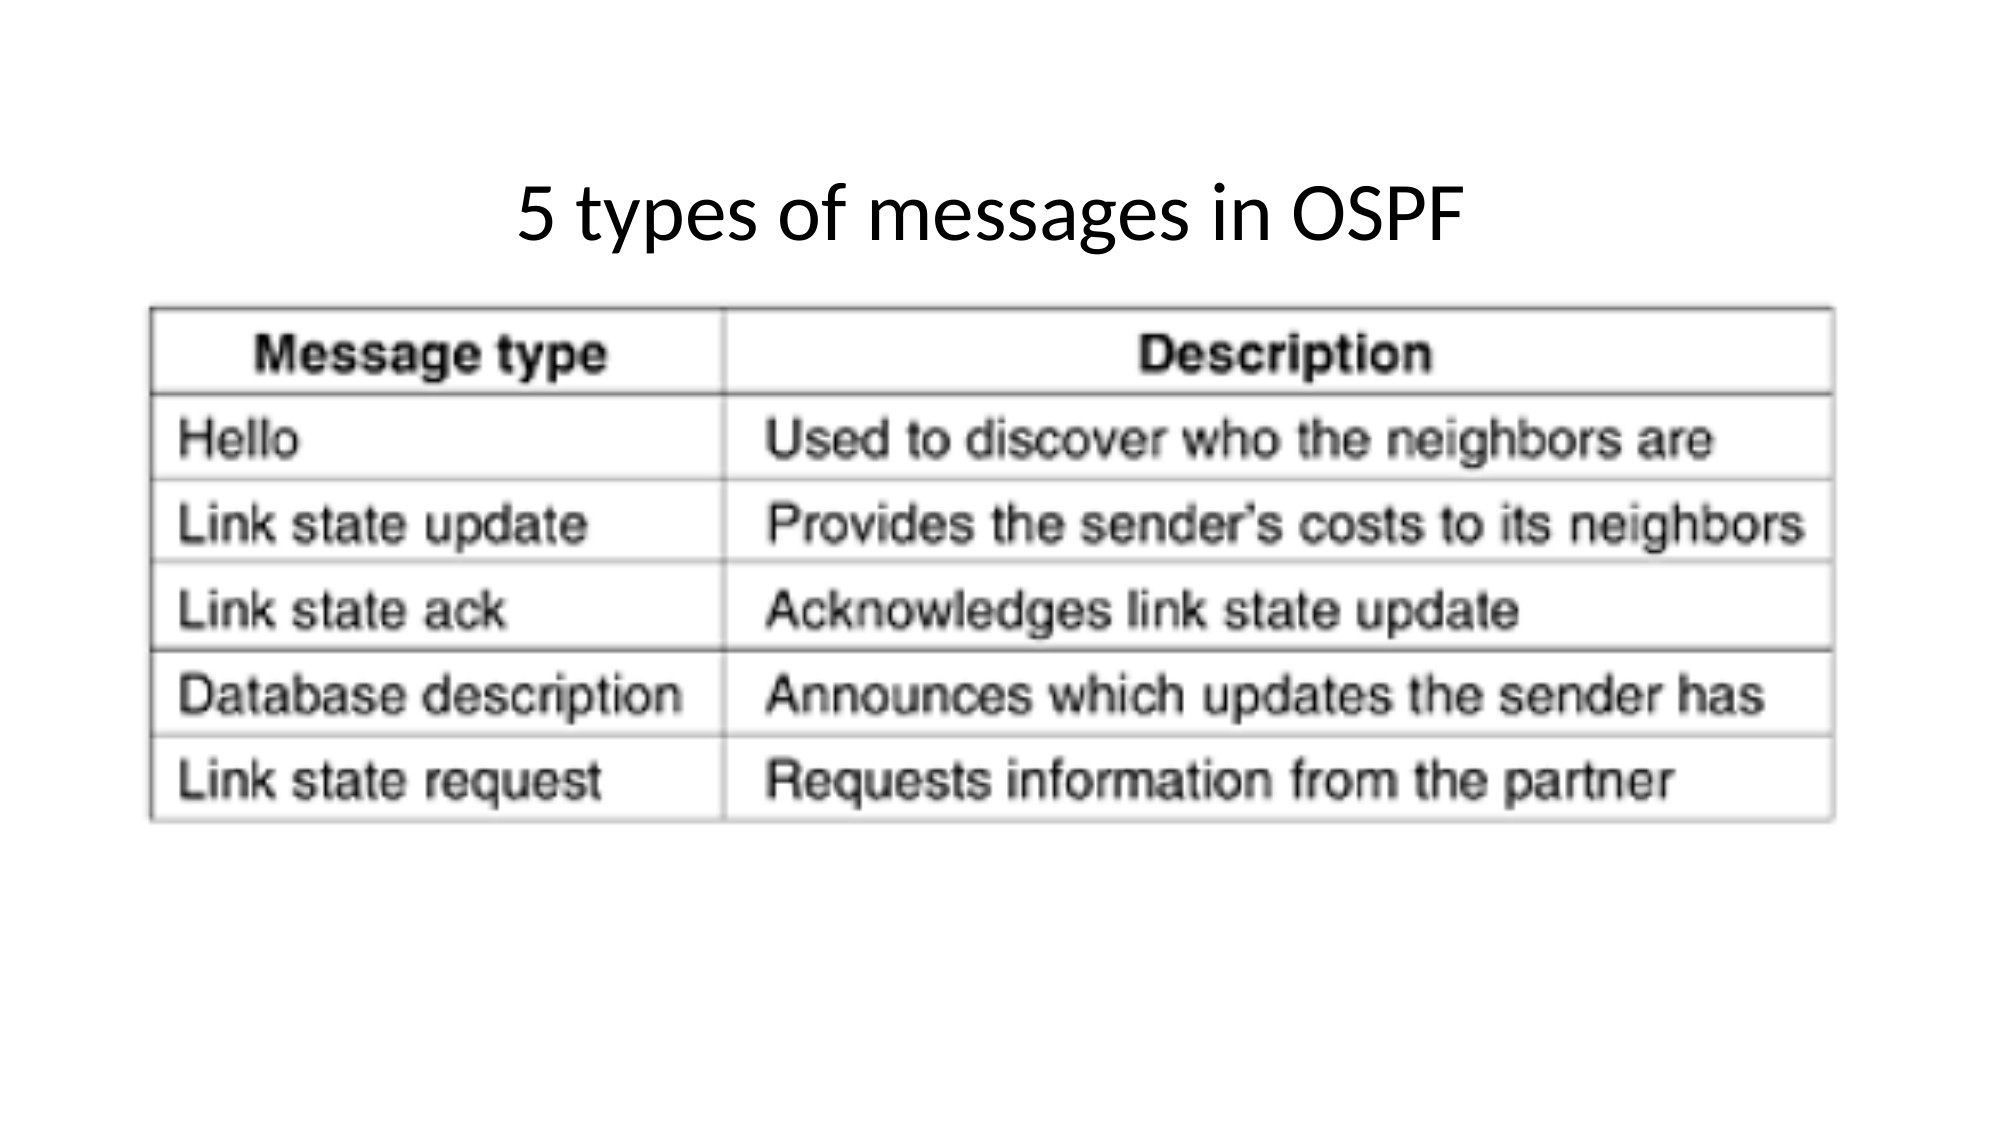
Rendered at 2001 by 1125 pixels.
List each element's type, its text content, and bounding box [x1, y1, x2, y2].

text_box 5 types of messages in OSPF [154, 149, 1828, 236]
picture [65, 236, 1889, 873]
